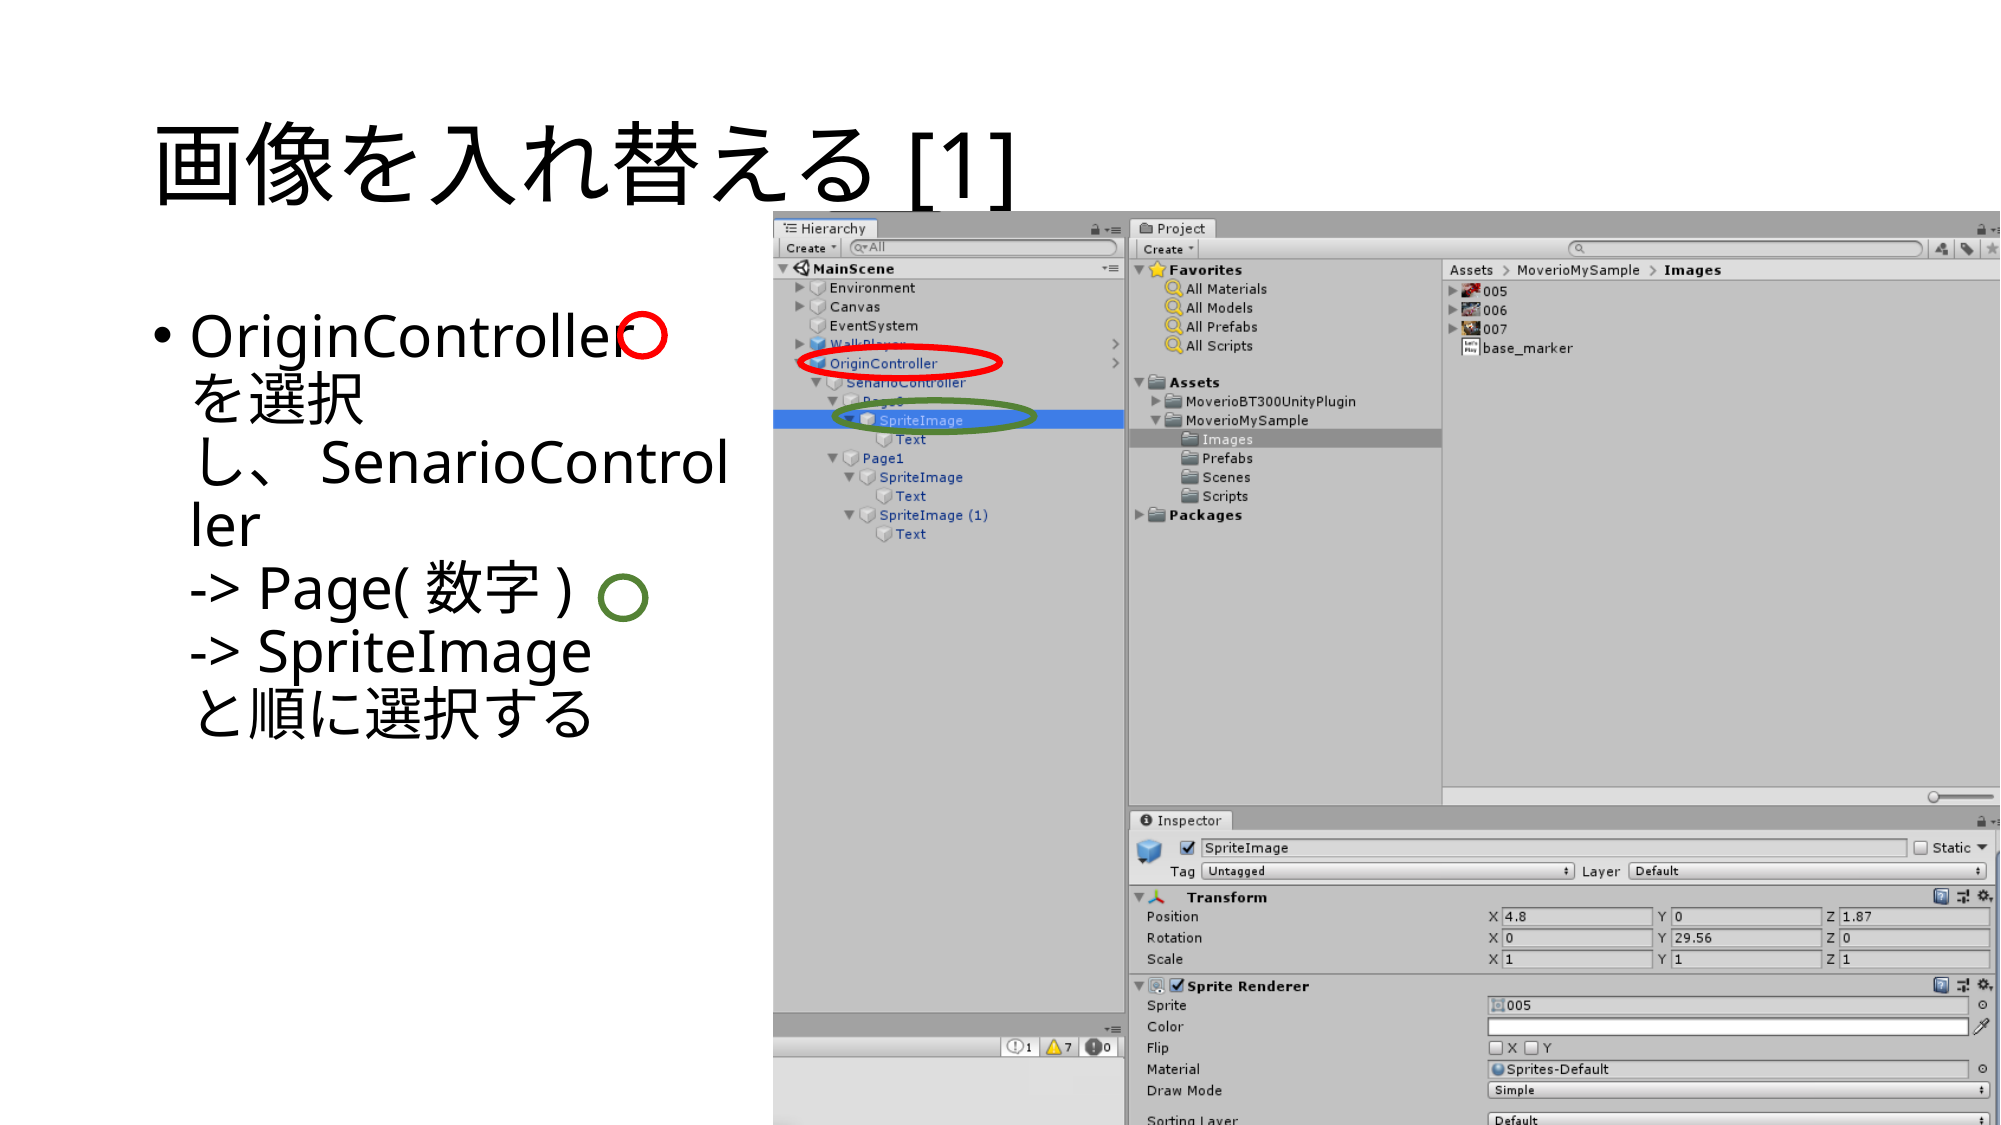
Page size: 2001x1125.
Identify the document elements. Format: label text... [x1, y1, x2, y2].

title 画像を入れ替える[1] [137, 59, 1863, 278]
text_box [619, 313, 666, 358]
list OriginController を選択し、SenarioController -> Page(数字) -> SpriteImage と順に選択する [137, 299, 755, 1019]
text_box [599, 575, 647, 620]
picture [773, 211, 2000, 1125]
